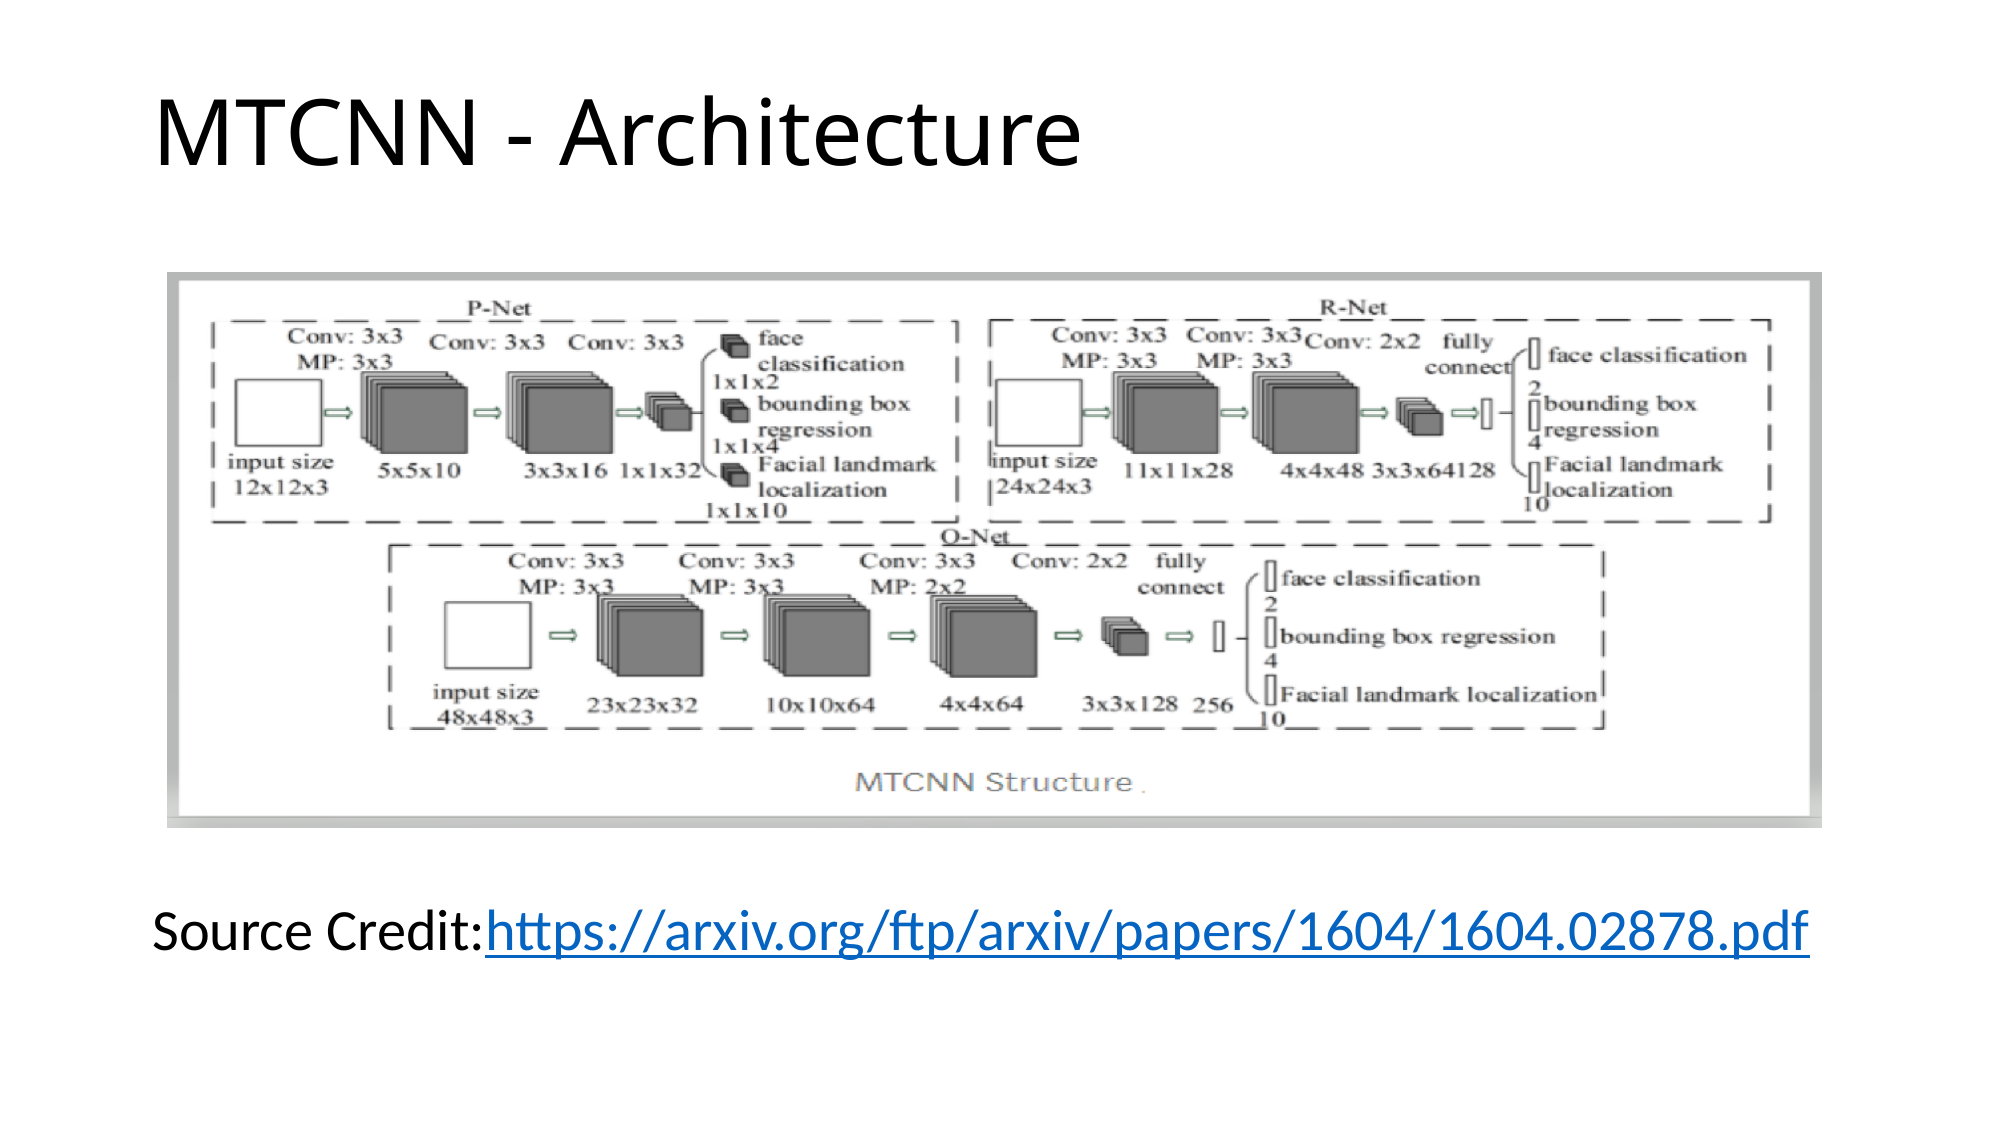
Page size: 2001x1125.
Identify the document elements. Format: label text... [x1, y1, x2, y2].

list Source Credit:https://arxiv.org/ftp/arxiv/papers/1604/1604.02878.pdf [137, 299, 1863, 1014]
picture [166, 272, 1822, 828]
title MTCNN - Architecture [137, 59, 1863, 212]
